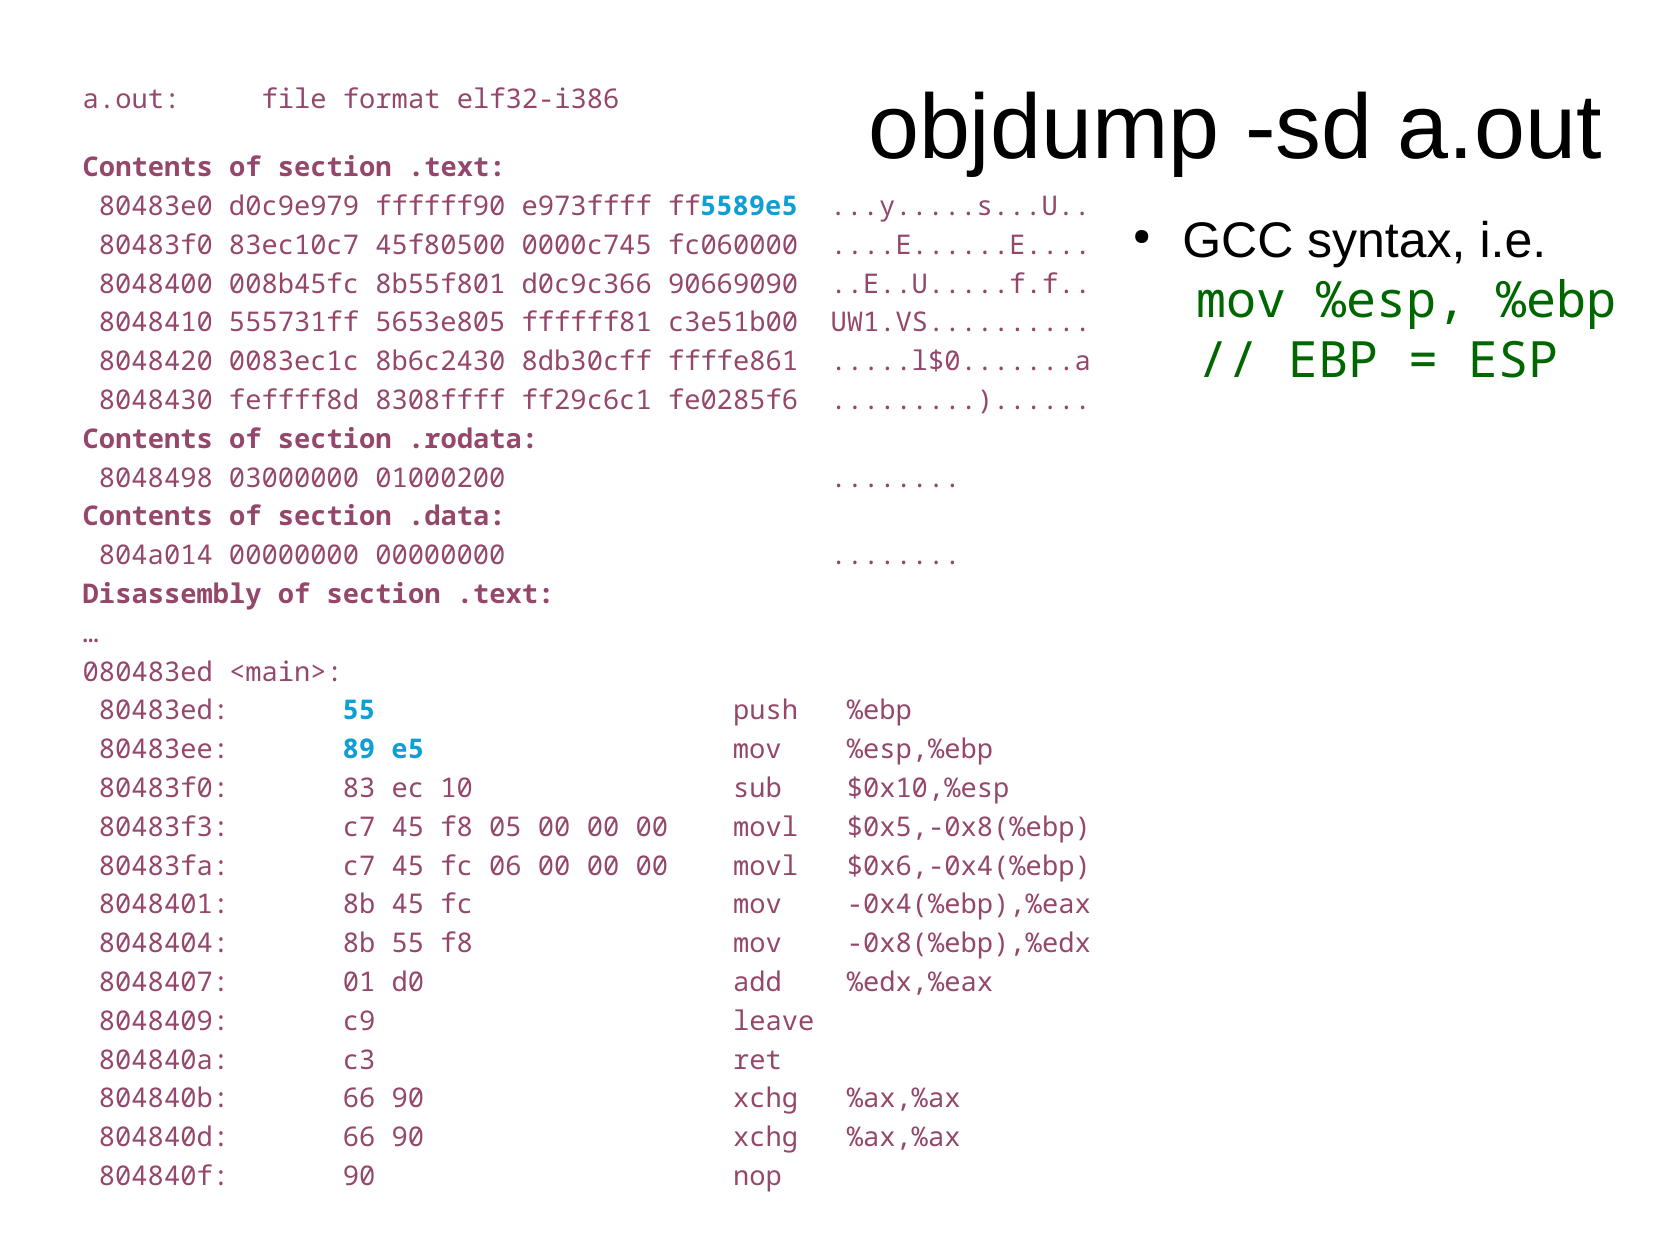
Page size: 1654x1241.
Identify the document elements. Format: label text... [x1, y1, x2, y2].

list a.out: file format elf32-i386 Contents of section .text: 80483e0 d0c9e979 ffffff90 e973ffff ff5589e5 ...y.....s...U.. 80483f0 83ec10c7 45f80500 0000c745 fc060000 ....E......E.... 8048400 008b45fc 8b55f801 d0c9c366 90669090 ..E..U.....f.f.. 8048410 555731ff 5653e805 ffffff81 c3e51b00 UW1.VS.......... 8048420 0083ec1c 8b6c2430 8db30cff ffffe861 .....l$0.......a 8048430 feffff8d 8308ffff ff29c6c1 fe0285f6 .........)...... Contents of section .rodata: 8048498 03000000 01000200 ........ Contents of section .data: 804a014 00000000 00000000 ........ Disassembly of section .text: … 080483ed <main>: 80483ed: 55 push %ebp 80483ee: 89 e5 mov %esp,%ebp 80483f0: 83 ec 10 sub $0x10,%esp 80483f3: c7 45 f8 05 00 00 00 movl $0x5,-0x8(%ebp) 80483fa: c7 45 fc 06 00 00 00 movl $0x6,-0x4(%ebp) 8048401: 8b 45 fc mov -0x4(%ebp),%eax 8048404: 8b 55 f8 mov -0x8(%ebp),%edx 8048407: 01 d0 add %edx,%eax 8048409: c9 leave 804840a: c3 ret 804840b: 66 90 xchg %ax,%ax 804840d: 66 90 xchg %ax,%ax 804840f: 90 nop [82, 75, 1571, 1200]
title objdump -sd a.out [862, 55, 1609, 187]
title GCC syntax, i.e. mov %esp, %ebp // EBP = ESP [1132, 187, 1624, 409]
